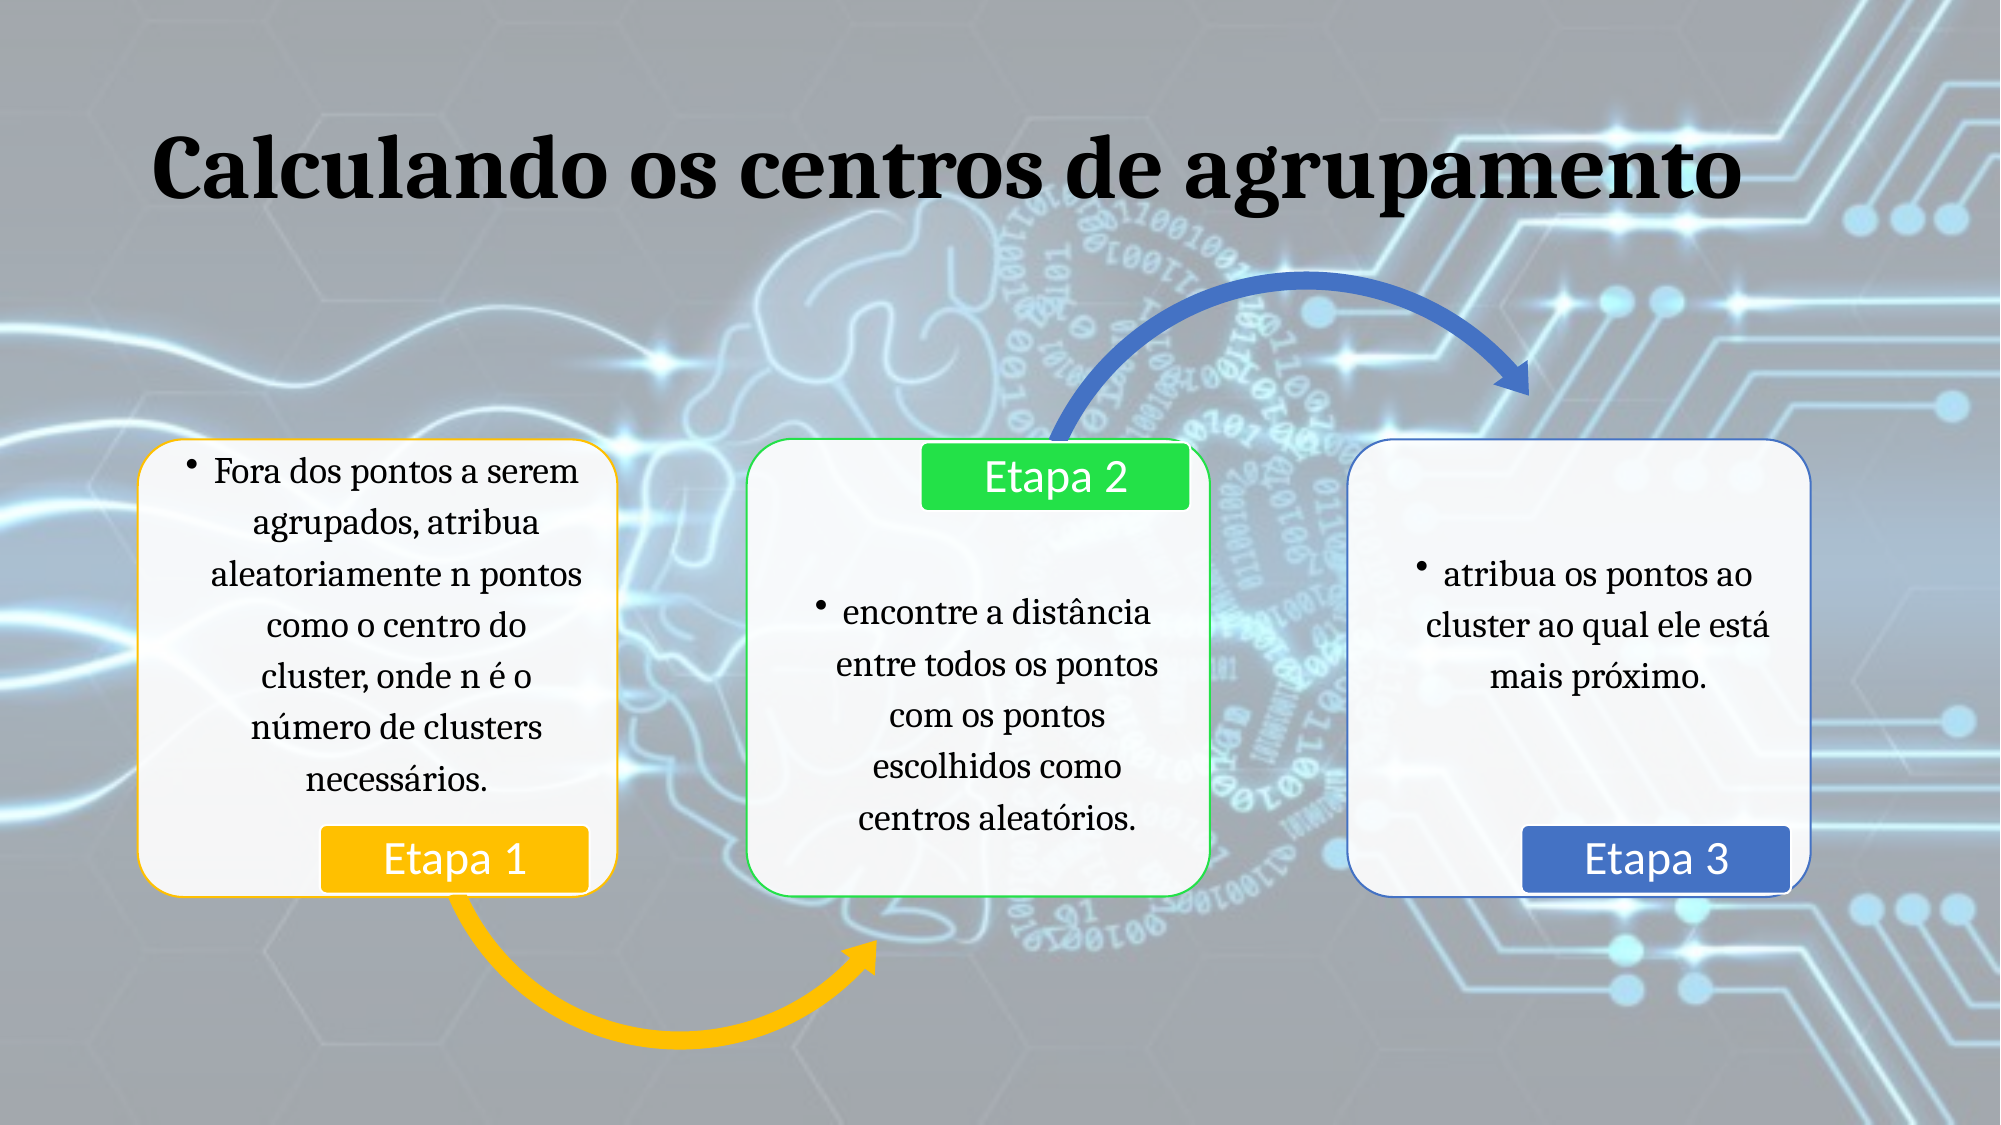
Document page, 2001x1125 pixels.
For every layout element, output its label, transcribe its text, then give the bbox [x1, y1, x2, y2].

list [137, 277, 1863, 1059]
title Calculando os centros de agrupamento [137, 59, 1863, 277]
